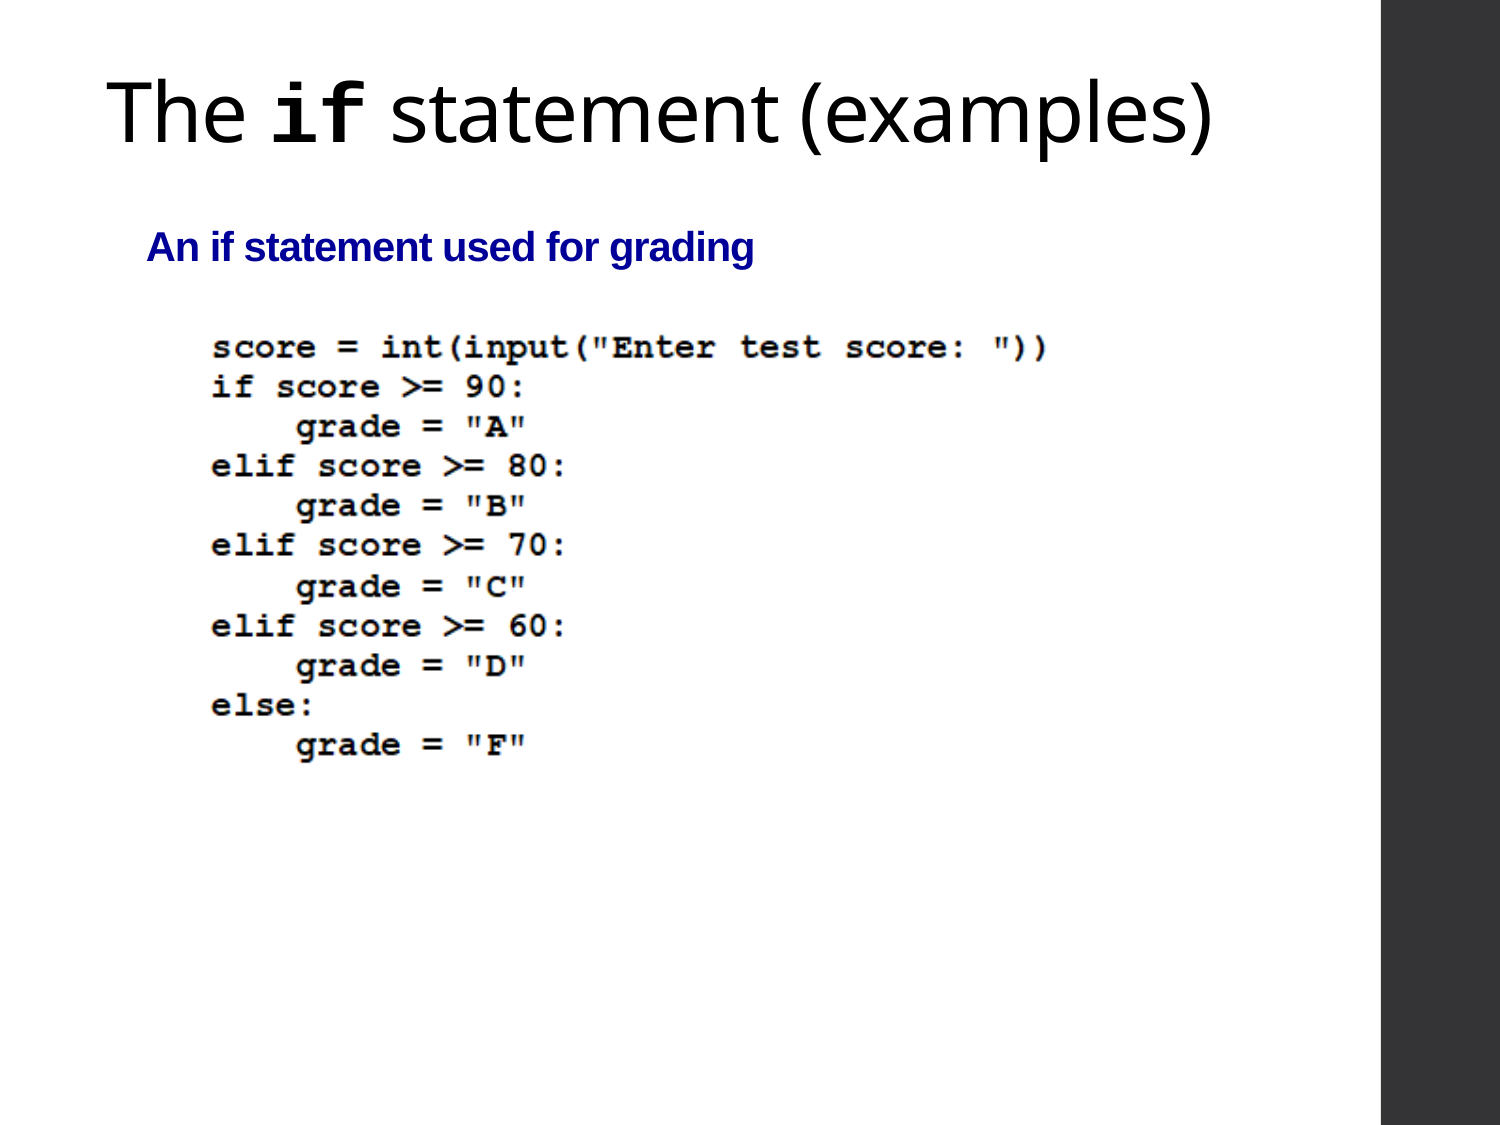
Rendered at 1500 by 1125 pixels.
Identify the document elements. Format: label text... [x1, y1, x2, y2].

picture [155, 327, 1194, 782]
text_box An if statement used for grading [130, 217, 1331, 279]
title The if statement (examples) [91, 18, 1284, 168]
